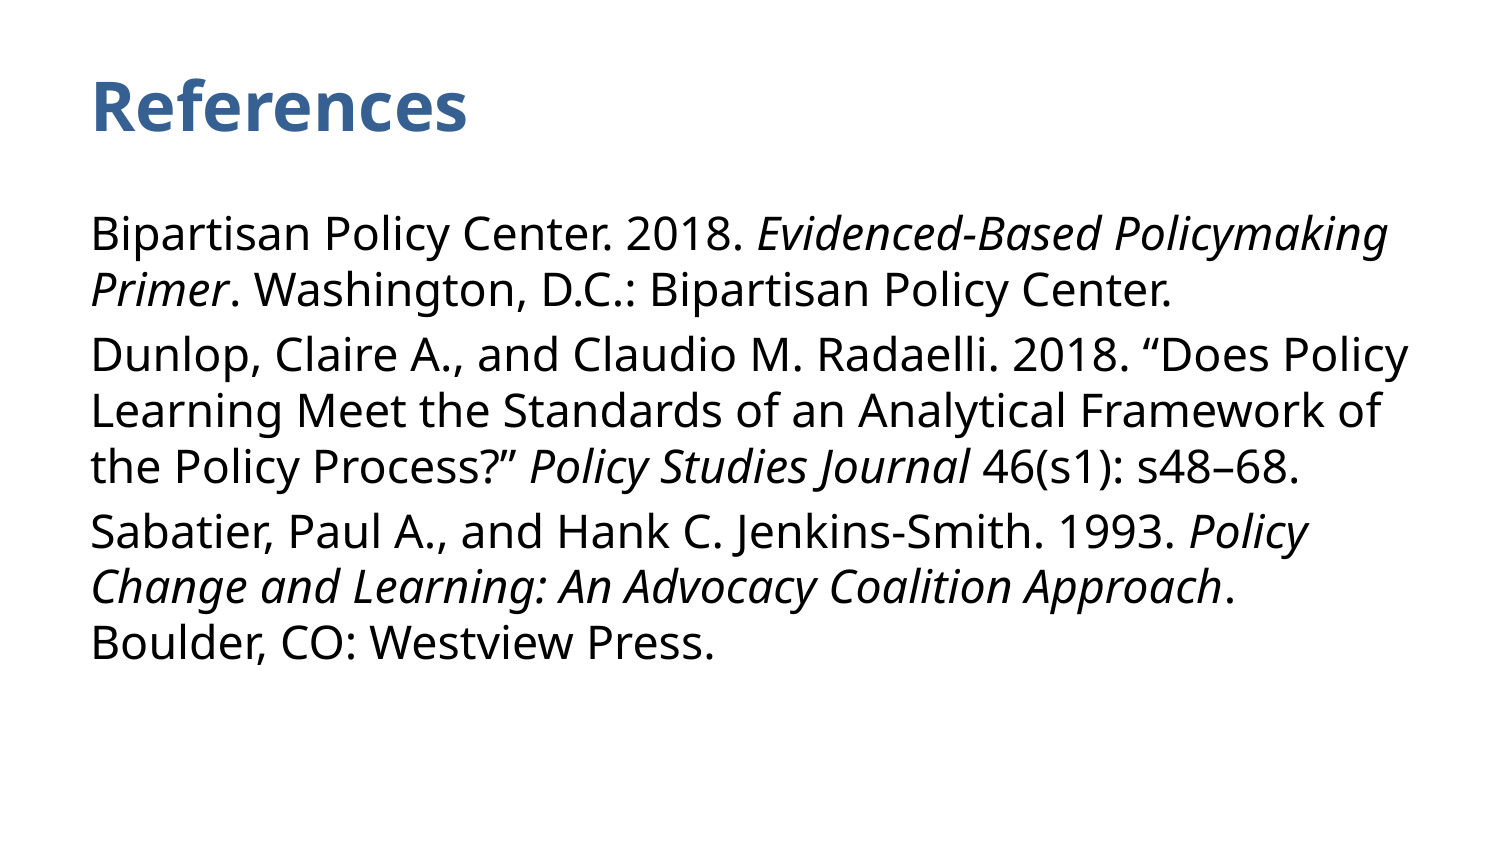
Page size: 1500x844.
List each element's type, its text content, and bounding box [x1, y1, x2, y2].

list Bipartisan Policy Center. 2018. Evidenced-Based Policymaking Primer. Washington, D.C.: Bipartisan Policy Center. Dunlop, Claire A., and Claudio M. Radaelli. 2018. “Does Policy Learning Meet the Standards of an Analytical Framework of the Policy Process?” Policy Studies Journal 46(s1): s48–68. Sabatier, Paul A., and Hank C. Jenkins-Smith. 1993. Policy Change and Learning: An Advocacy Coalition Approach. Boulder, CO: Westview Press. [75, 196, 1425, 754]
title References [75, 33, 1425, 175]
